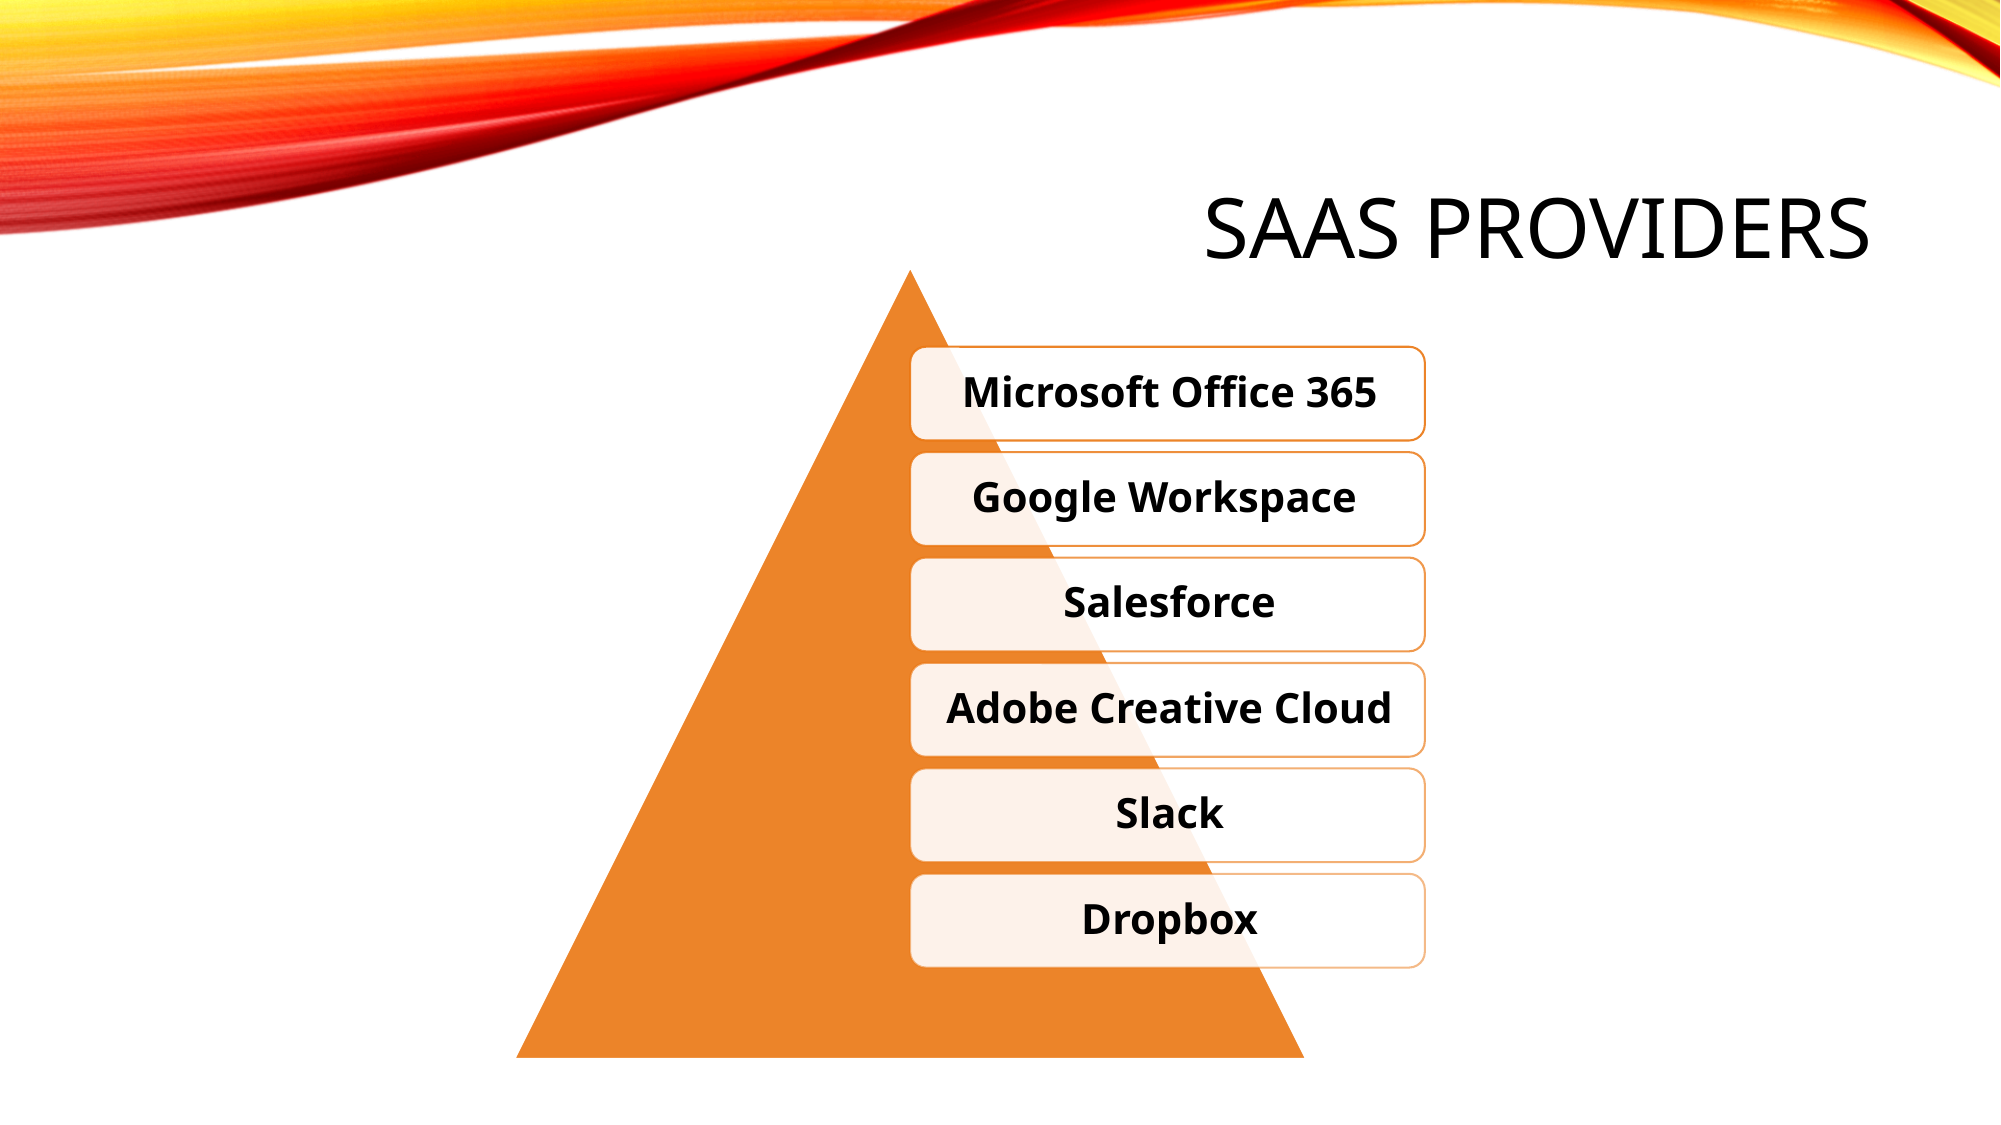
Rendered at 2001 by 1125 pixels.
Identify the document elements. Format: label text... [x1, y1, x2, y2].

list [38, 266, 1901, 1060]
picture [0, 0, 2000, 237]
title SaaS Providers [474, 125, 1888, 266]
